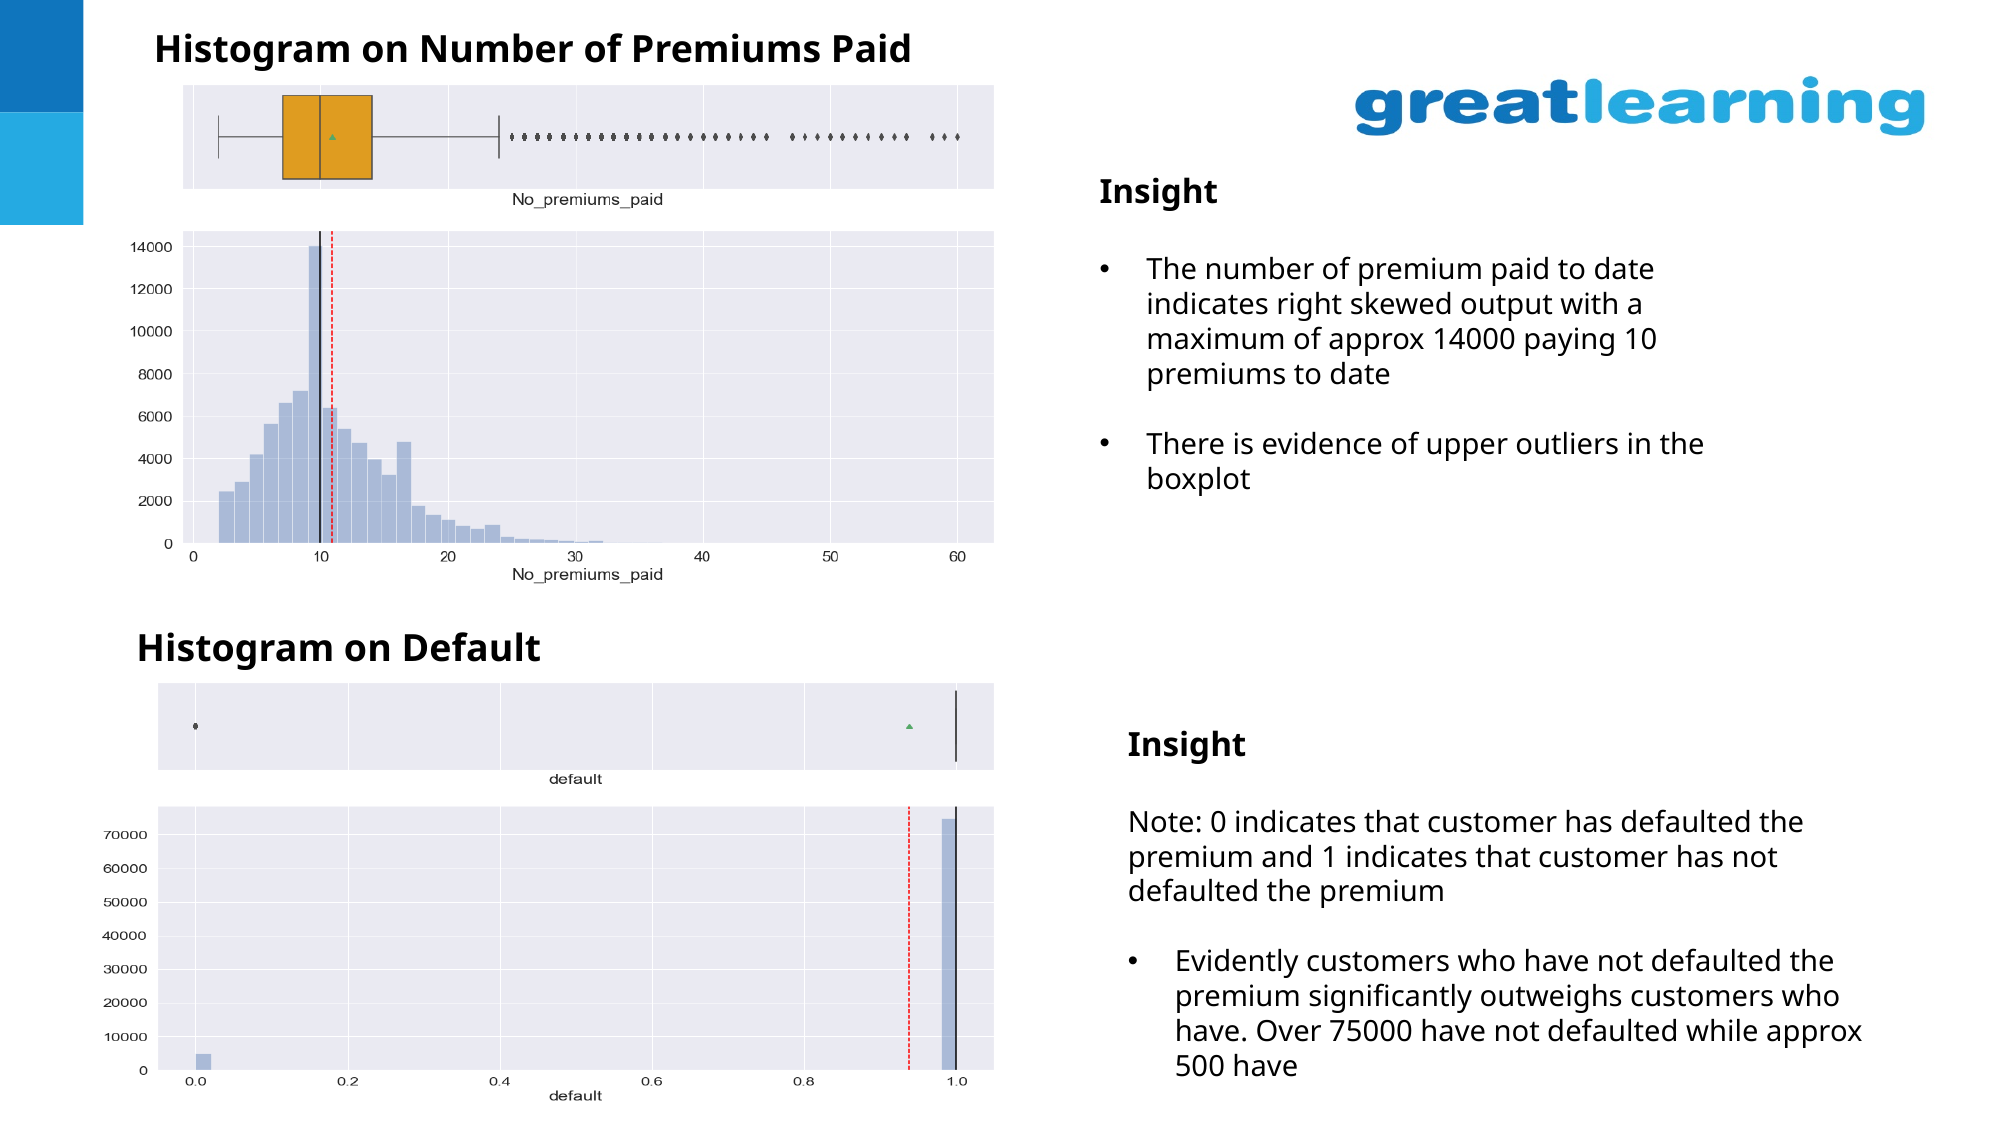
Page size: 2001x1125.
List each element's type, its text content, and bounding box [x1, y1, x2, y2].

text_box Insight The number of premium paid to date indicates right skewed output with a maximum of approx 14000 paying 10 premiums to date There is evidence of upper outliers in the boxplot [1084, 163, 1766, 548]
picture [1344, 52, 1936, 145]
text_box Histogram on Default [121, 616, 955, 675]
picture [95, 676, 1001, 1108]
picture [121, 78, 1001, 588]
text_box Insight Note: 0 indicates that customer has defaulted the premium and 1 indicates that customer has not defaulted the premium Evidently customers who have not defaulted the premium significantly outweighs customers who have. Over 75000 have not defaulted while approx 500 have [1113, 715, 1930, 1125]
text_box Histogram on Number of Premiums Paid [139, 17, 1185, 123]
